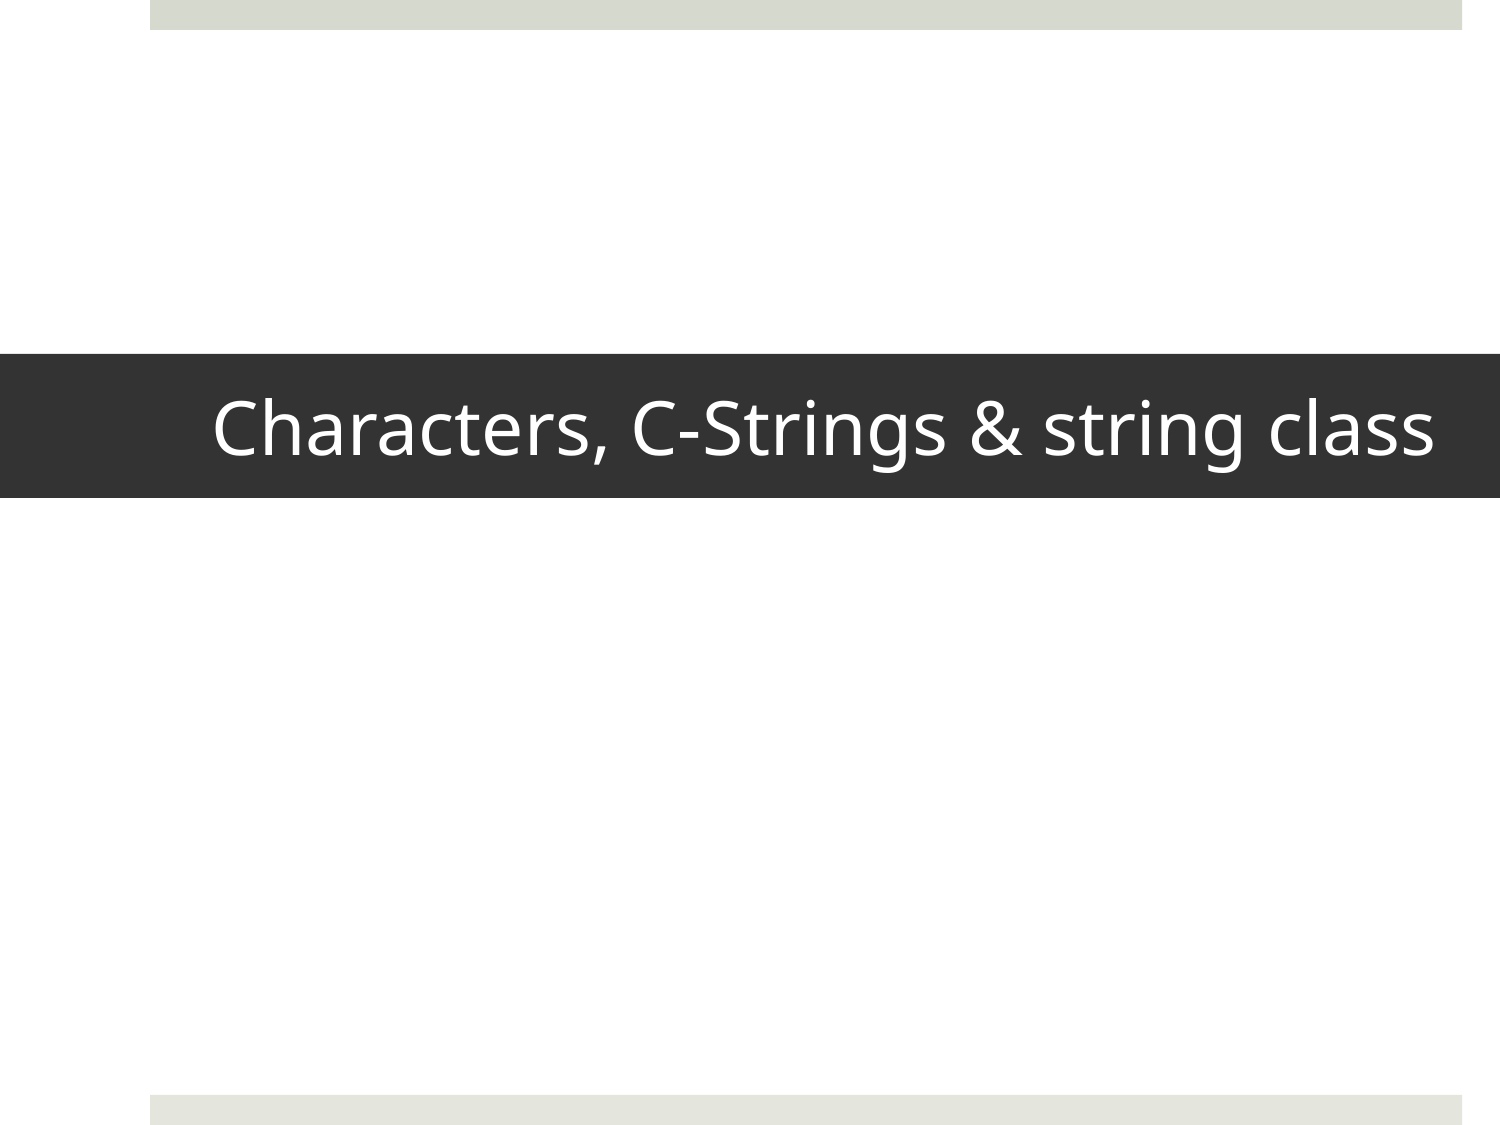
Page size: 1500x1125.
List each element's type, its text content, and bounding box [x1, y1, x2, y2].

title Characters, C-Strings & string class [0, 353, 1500, 498]
